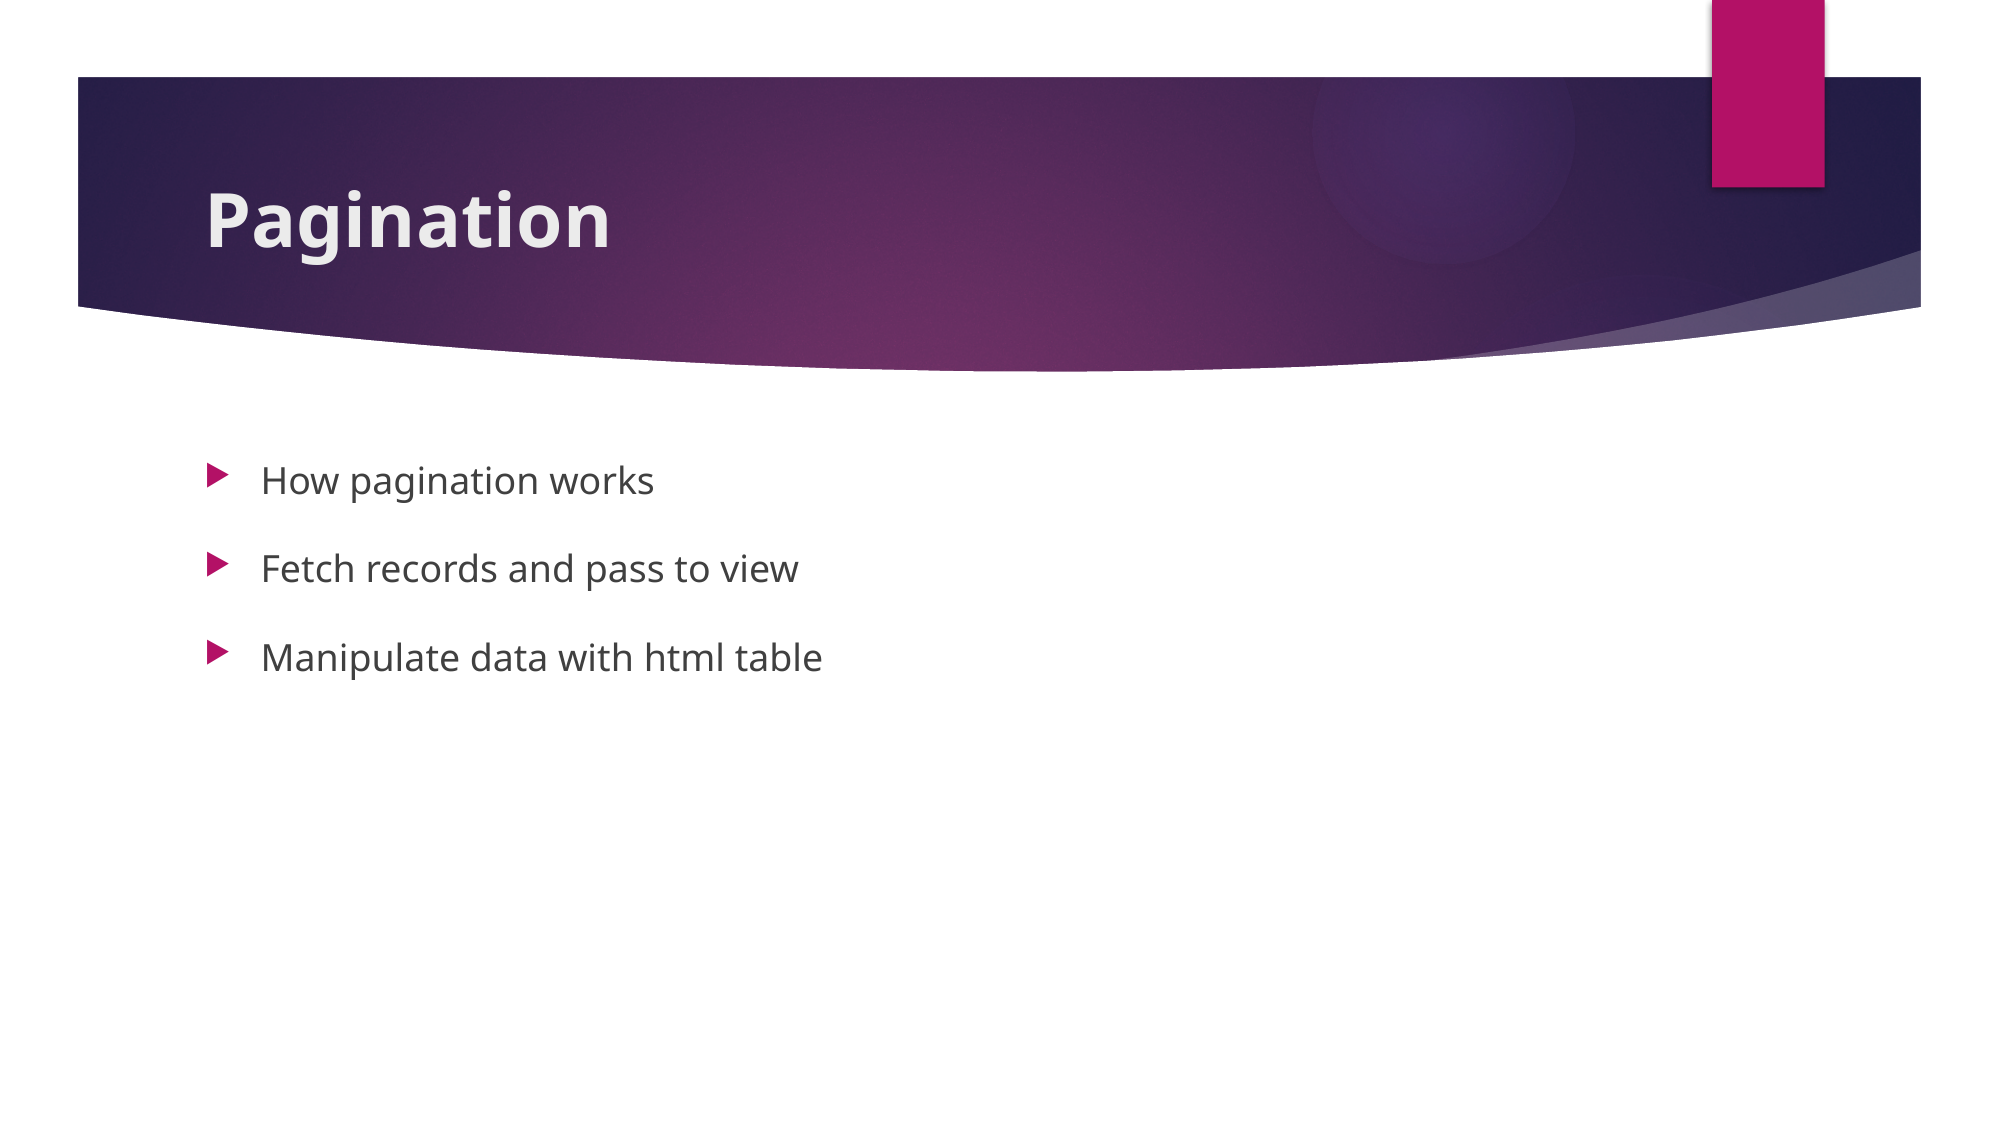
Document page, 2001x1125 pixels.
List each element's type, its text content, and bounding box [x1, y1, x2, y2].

title Pagination [189, 159, 1627, 276]
list How pagination works Fetch records and pass to view Manipulate data with html table [189, 427, 1638, 988]
